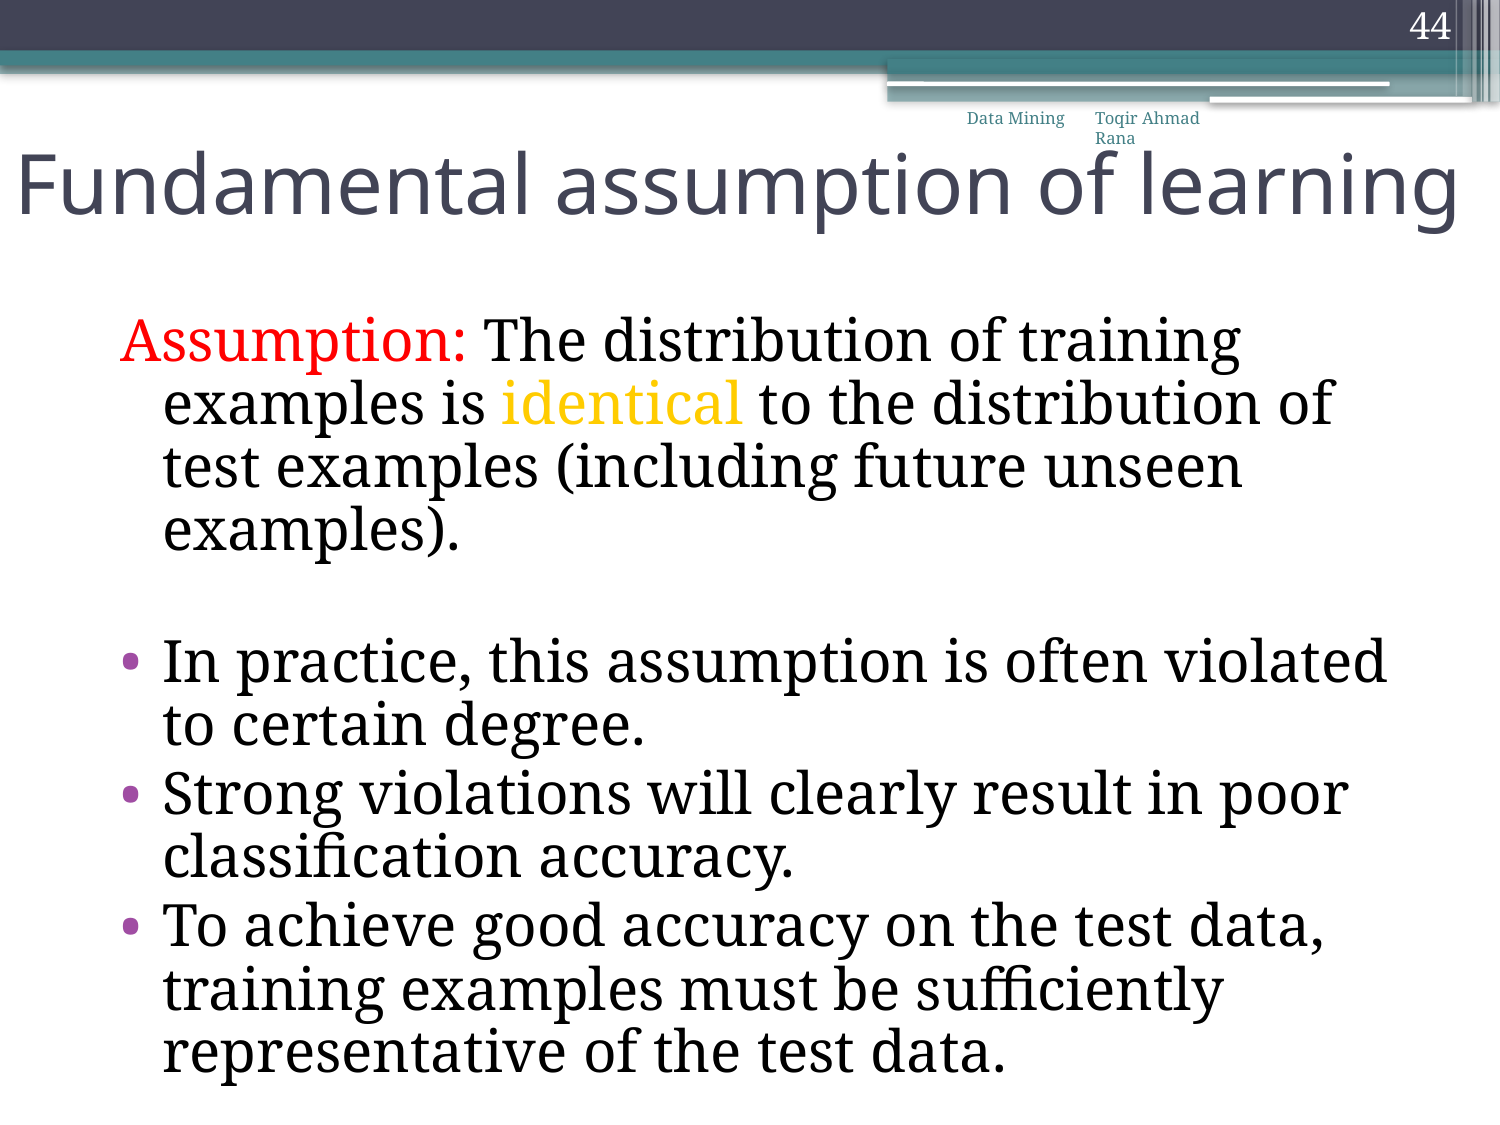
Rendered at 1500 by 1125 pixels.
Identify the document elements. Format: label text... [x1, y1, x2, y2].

slide_number Toqir Ahmad Rana [1080, 100, 1238, 176]
slide_number 44 [1341, 0, 1466, 61]
list Assumption: The distribution of training examples is identical to the distribution of test examples (including future unseen examples). In practice, this assumption is often violated to certain degree. Strong violations will clearly result in poor classification accuracy. To achieve good accuracy on the test data, training examples must be sufficiently representative of the test data. [87, 303, 1438, 1125]
title Fundamental assumption of learning [0, 87, 1500, 275]
footer Data Mining [862, 100, 1080, 176]
